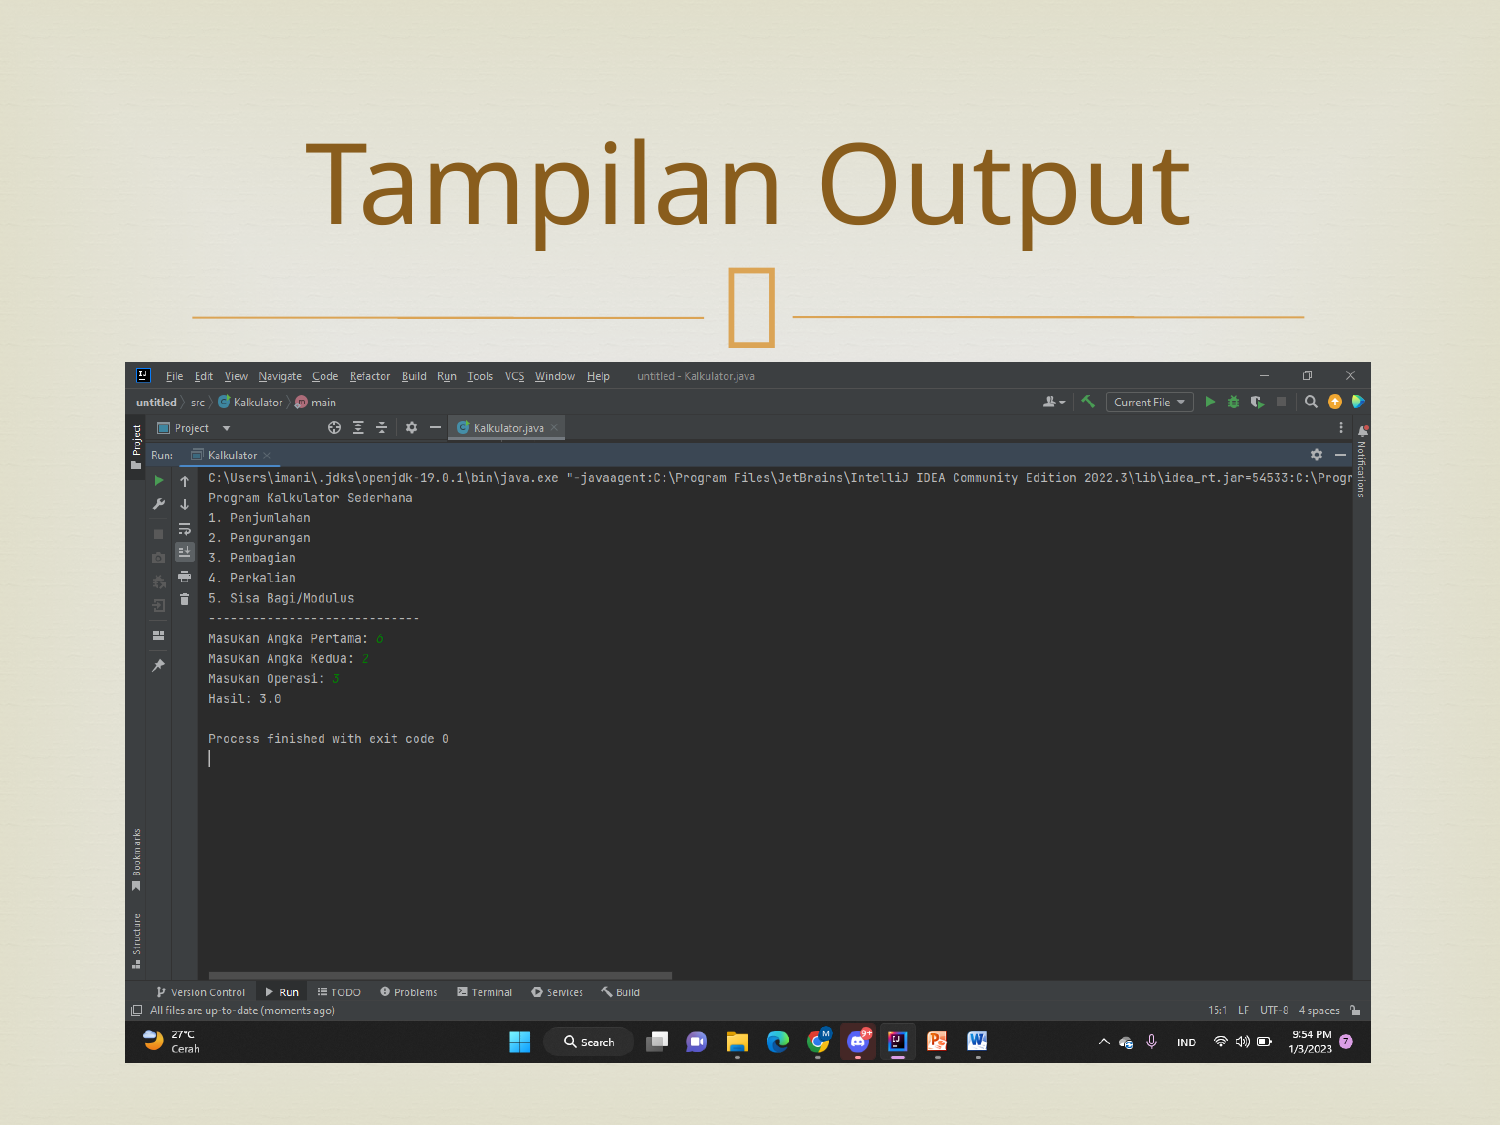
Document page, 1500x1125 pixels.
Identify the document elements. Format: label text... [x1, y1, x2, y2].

picture [124, 361, 1371, 1063]
title Tampilan Output [112, 93, 1386, 267]
